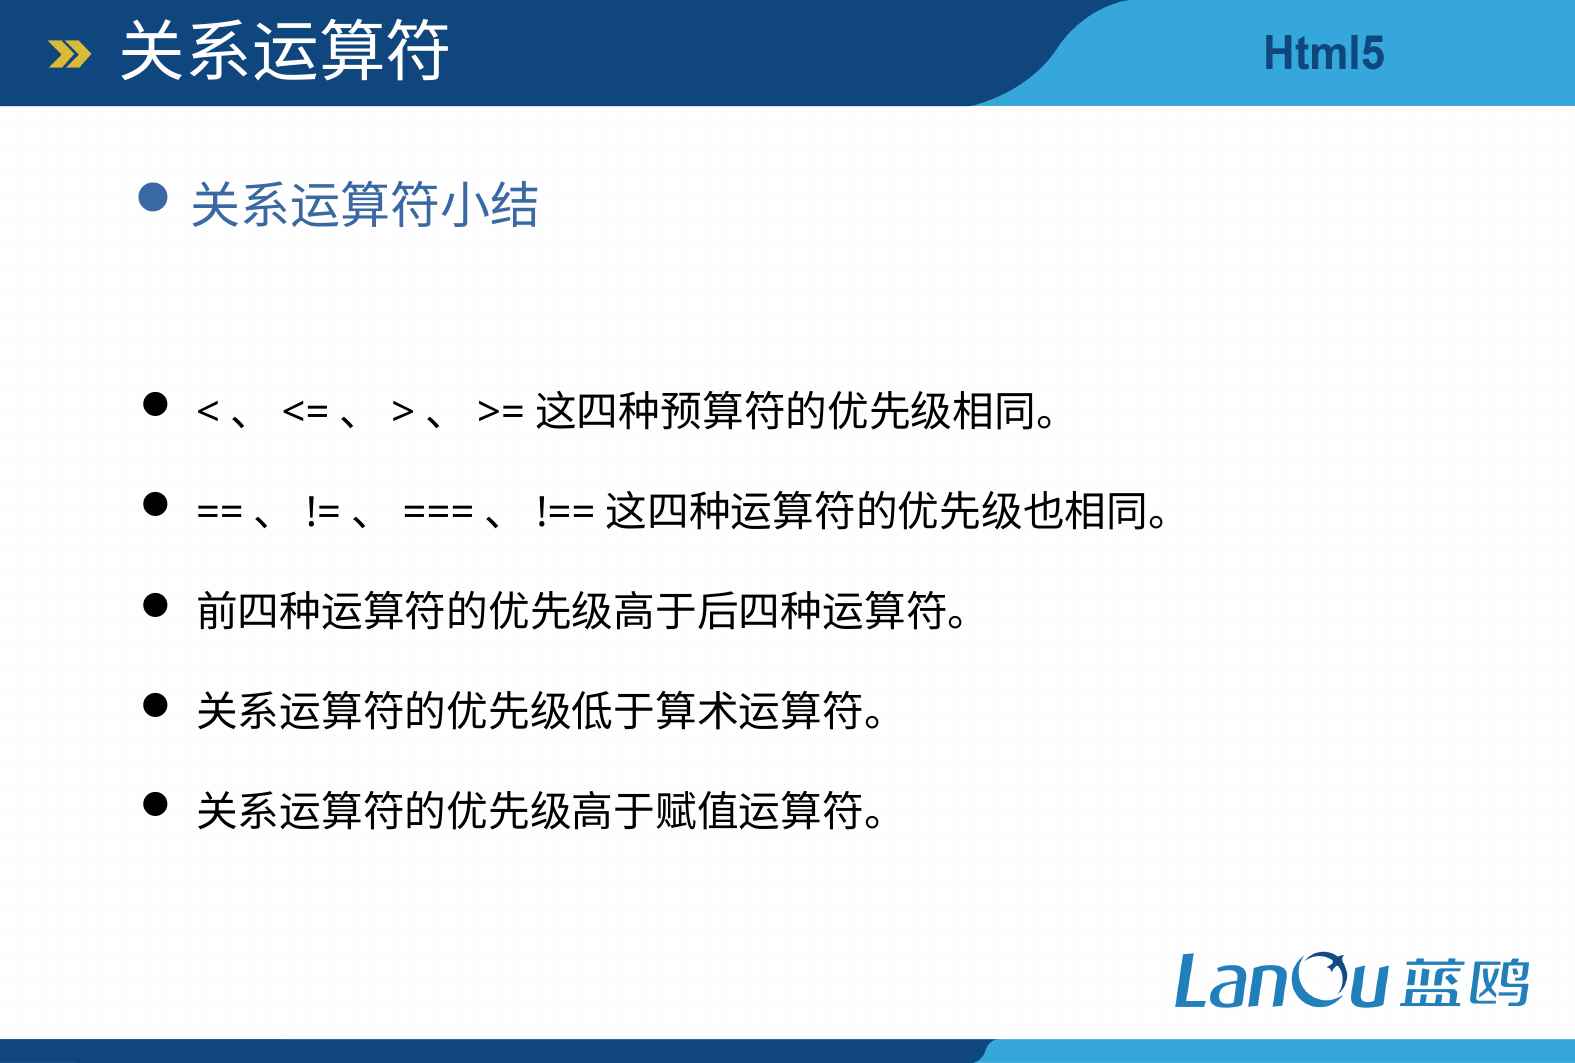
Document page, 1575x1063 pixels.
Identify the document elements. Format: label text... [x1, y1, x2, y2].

text_box <、<=、>、>=这四种预算符的优先级相同。 ==、!=、===、!==这四种运算符的优先级也相同。 前四种运算符的优先级高于后四种运算符。 关系运算符的优先级低于算术运算符。 关系运算符的优先级高于赋值运算符。 [125, 327, 1437, 843]
text_box 关系运算符小结 [126, 166, 549, 242]
text_box 关系运算符 [111, 1, 461, 97]
picture [0, 0, 1575, 1063]
